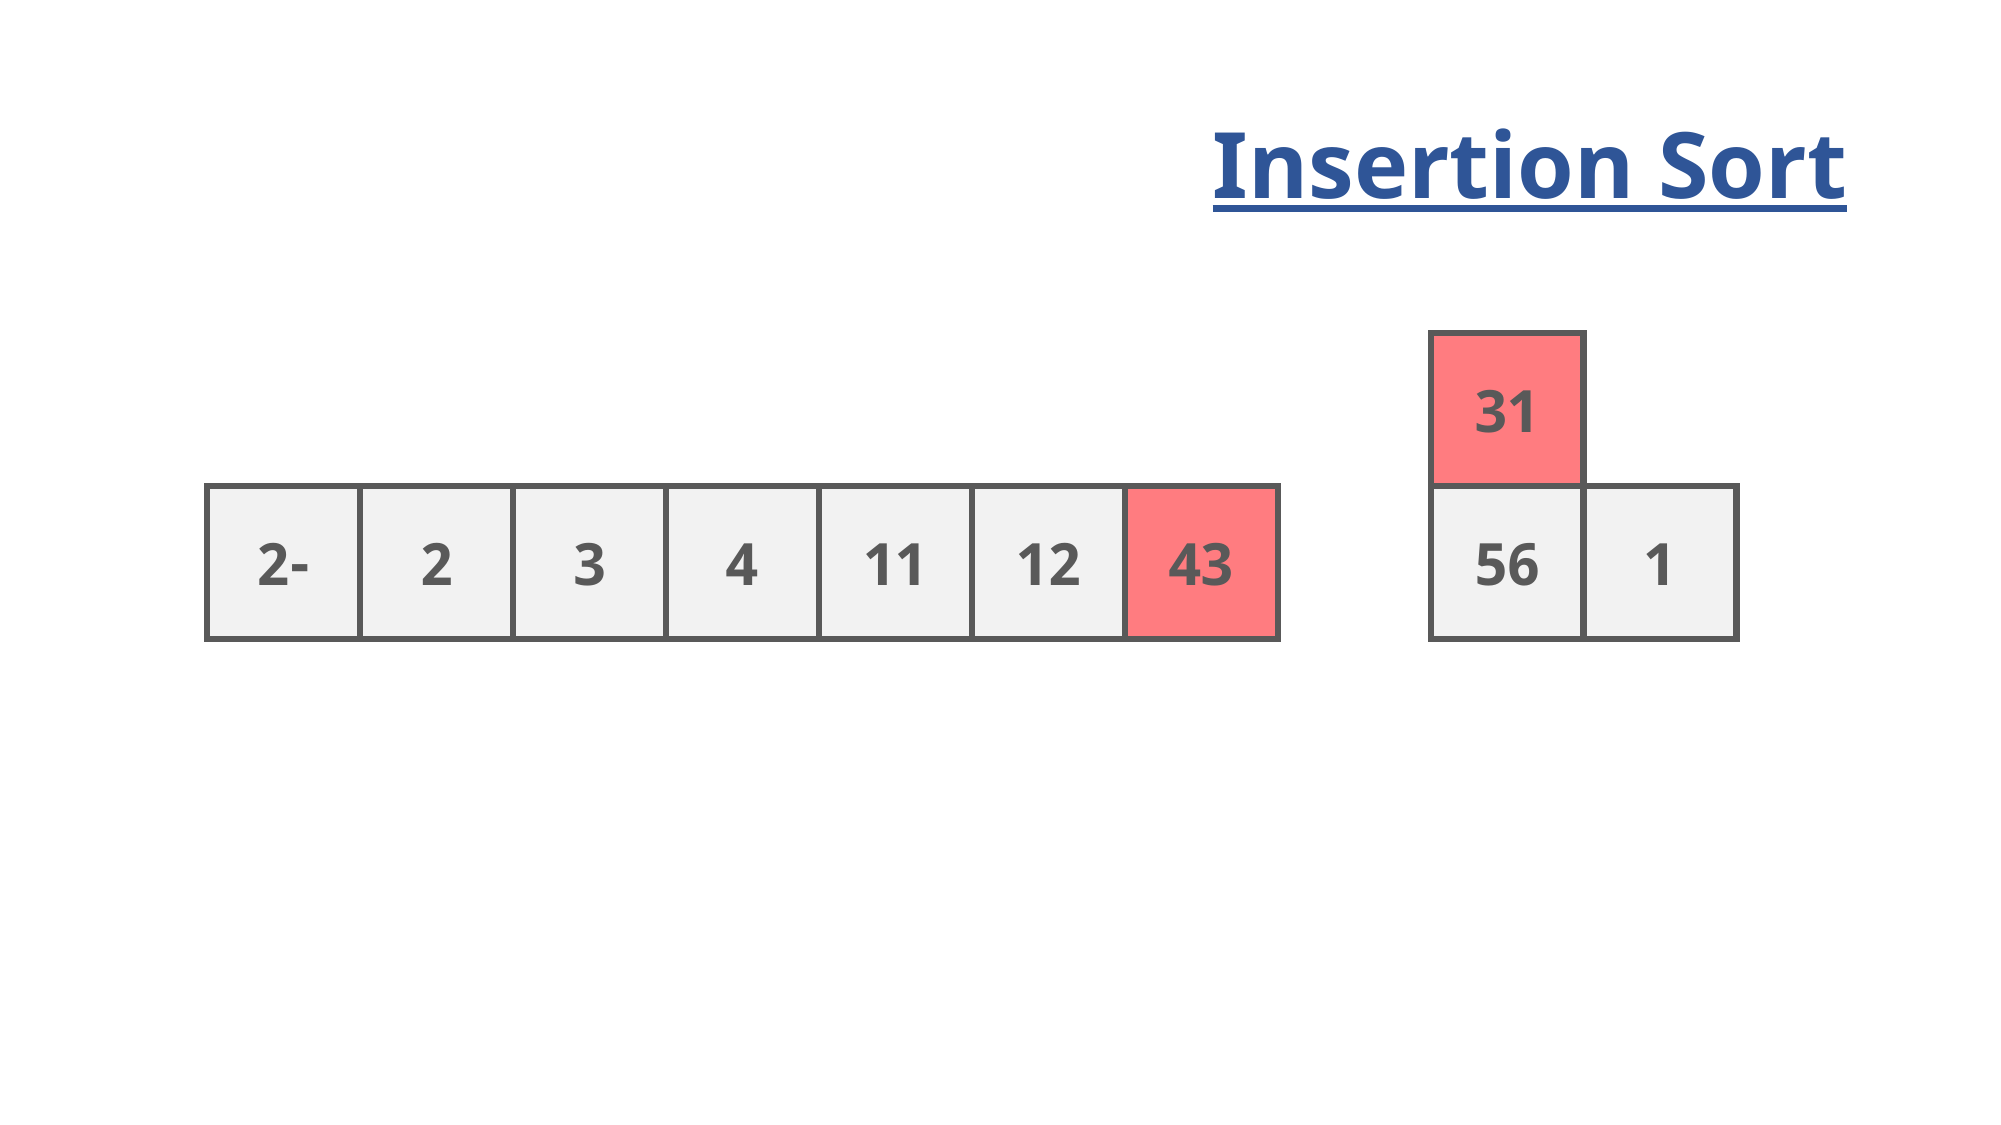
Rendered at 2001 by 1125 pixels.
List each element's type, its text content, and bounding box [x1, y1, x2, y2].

text_box 12 [973, 485, 1124, 640]
text_box 11 [818, 485, 973, 640]
text_box 1 [1583, 485, 1737, 640]
text_box 31 [1430, 332, 1585, 487]
text_box -2 [206, 485, 359, 640]
title Insertion Sort [137, 59, 1863, 278]
text_box 2 [359, 485, 514, 640]
text_box 3 [514, 485, 667, 640]
text_box 43 [1124, 485, 1279, 640]
text_box 4 [667, 485, 818, 640]
text_box 56 [1430, 487, 1583, 640]
